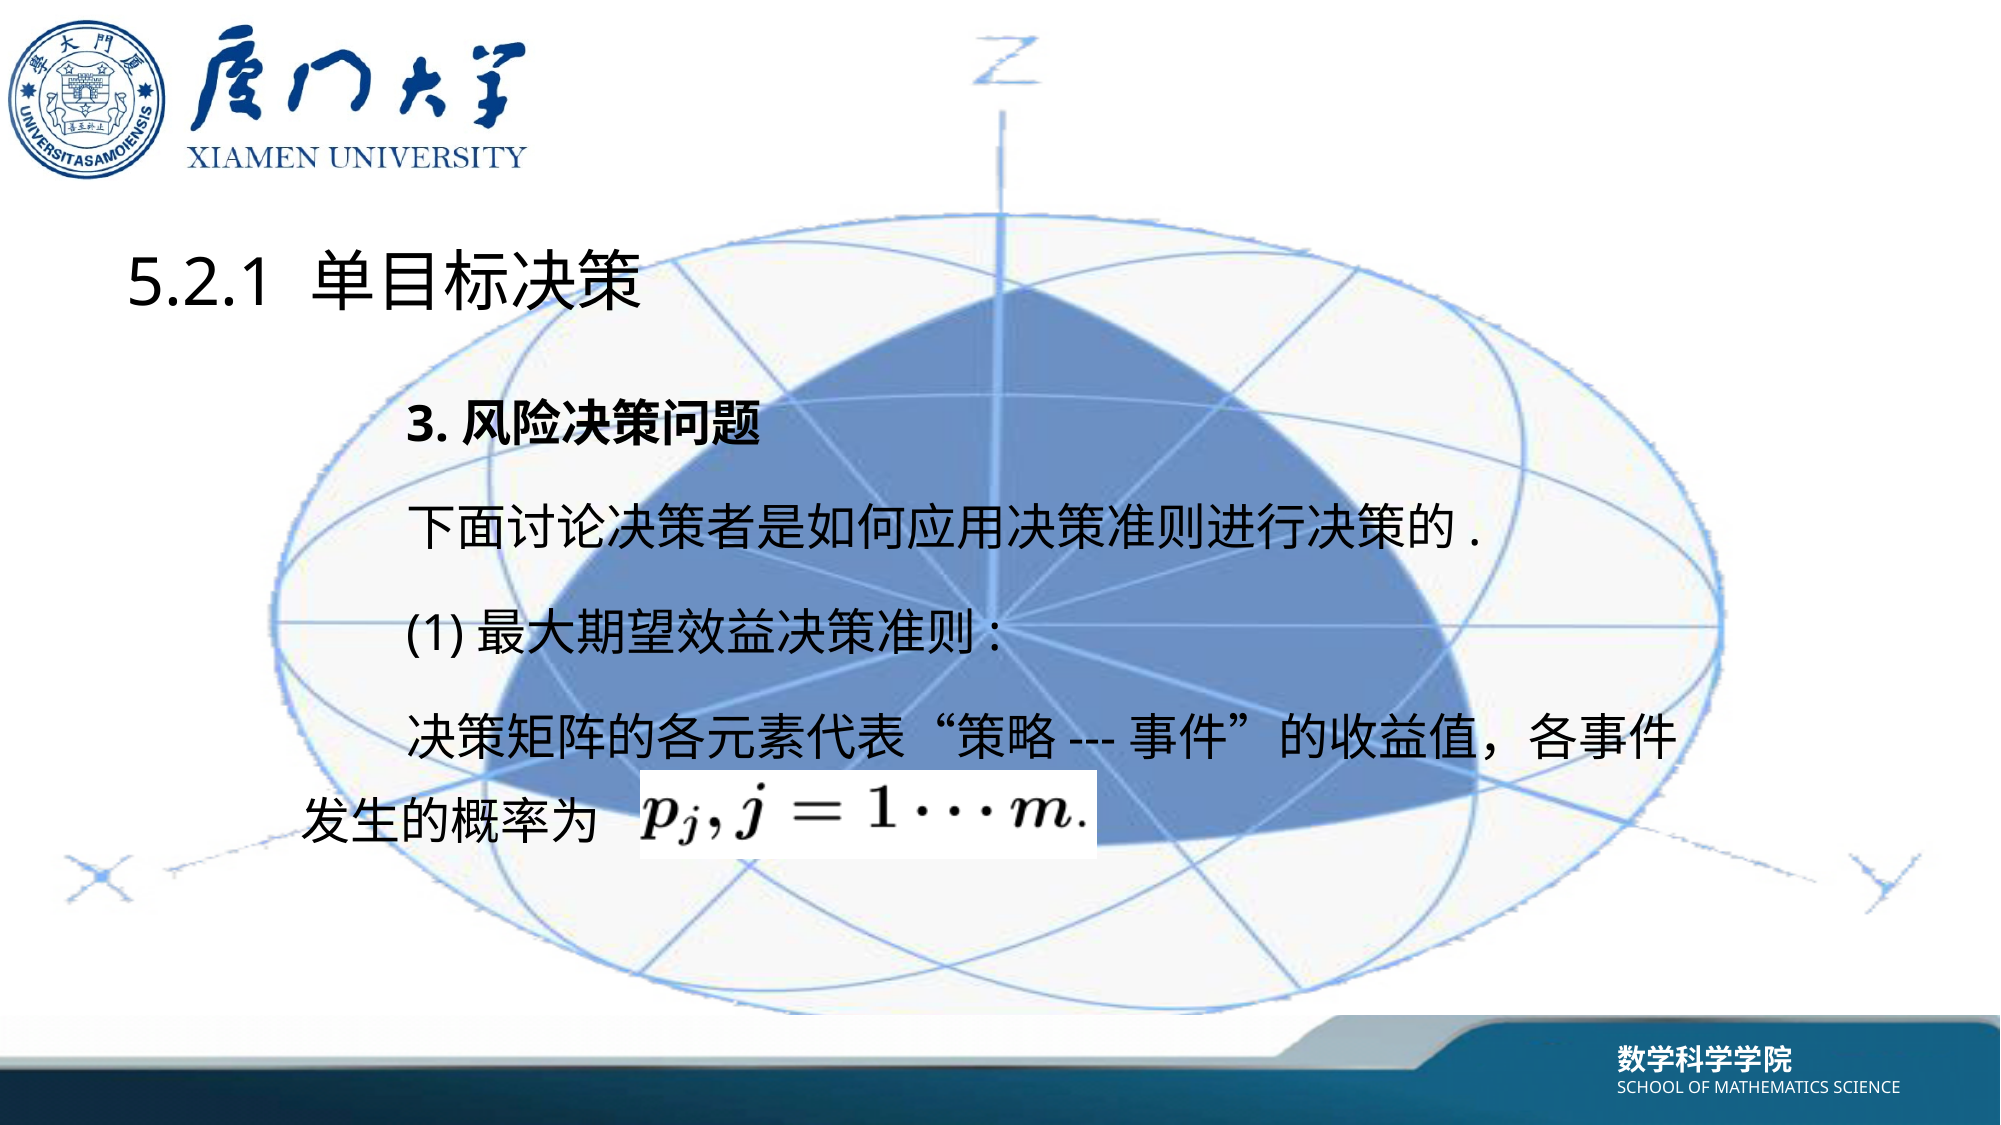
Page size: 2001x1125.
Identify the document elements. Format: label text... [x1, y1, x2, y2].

picture [0, 1015, 2000, 1125]
subtitle 3.风险决策问题 下面讨论决策者是如何应用决策准则进行决策的. (1)最大期望效益决策准则: 决策矩阵的各元素代表“策略---事件”的收益值，各事件发生的概率为 [285, 359, 1715, 977]
picture [639, 770, 1097, 859]
picture [0, 0, 556, 188]
title 5.2.1 单目标决策 [111, 219, 1134, 328]
text_box [0, 0, 2000, 1015]
